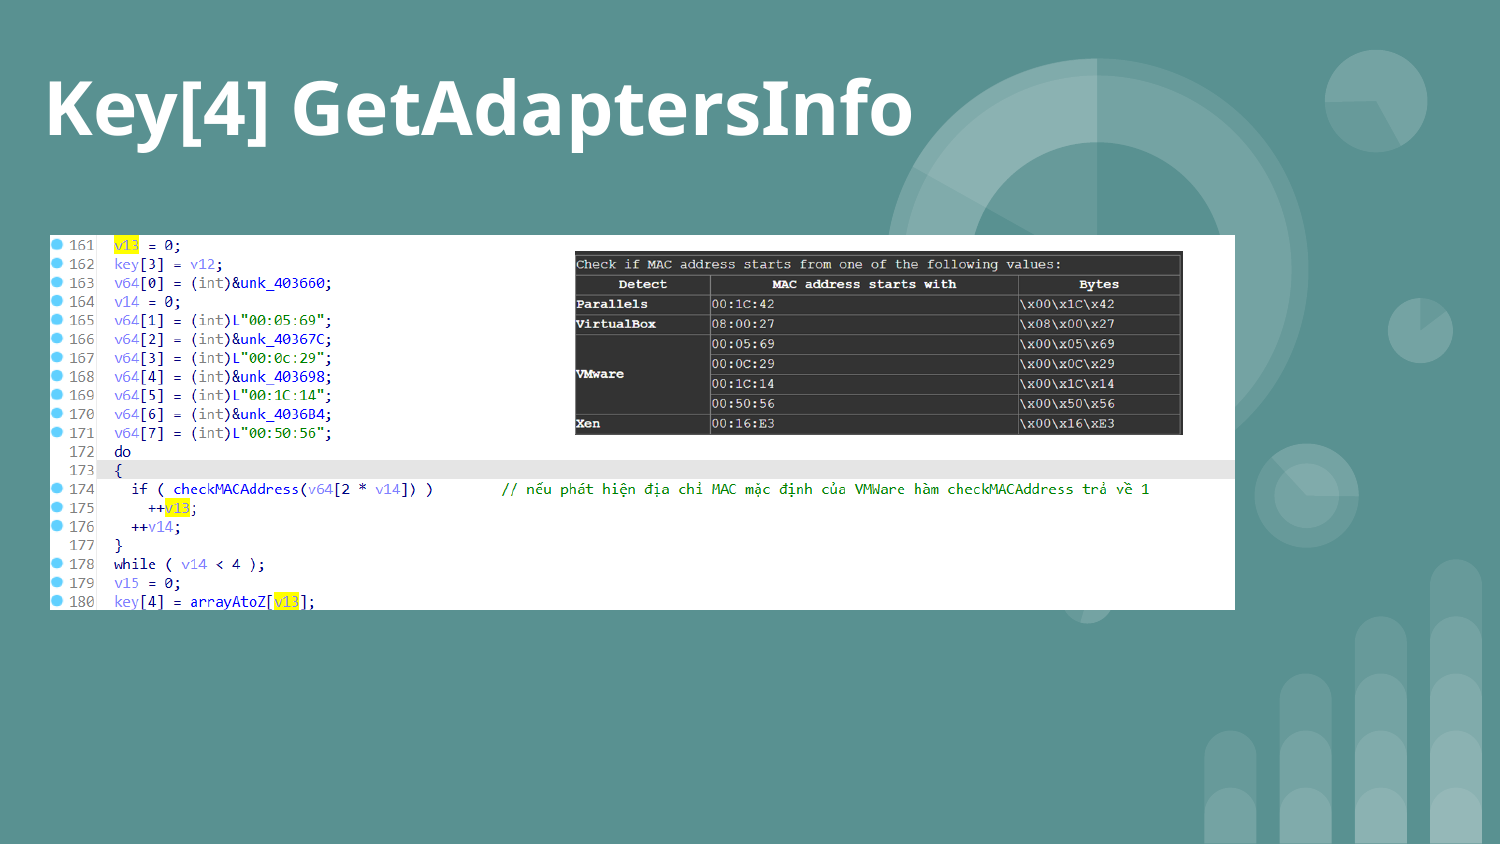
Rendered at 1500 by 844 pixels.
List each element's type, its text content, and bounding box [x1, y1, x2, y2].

title Key[4] GetAdaptersInfo [28, 24, 1272, 189]
picture [49, 234, 1235, 610]
